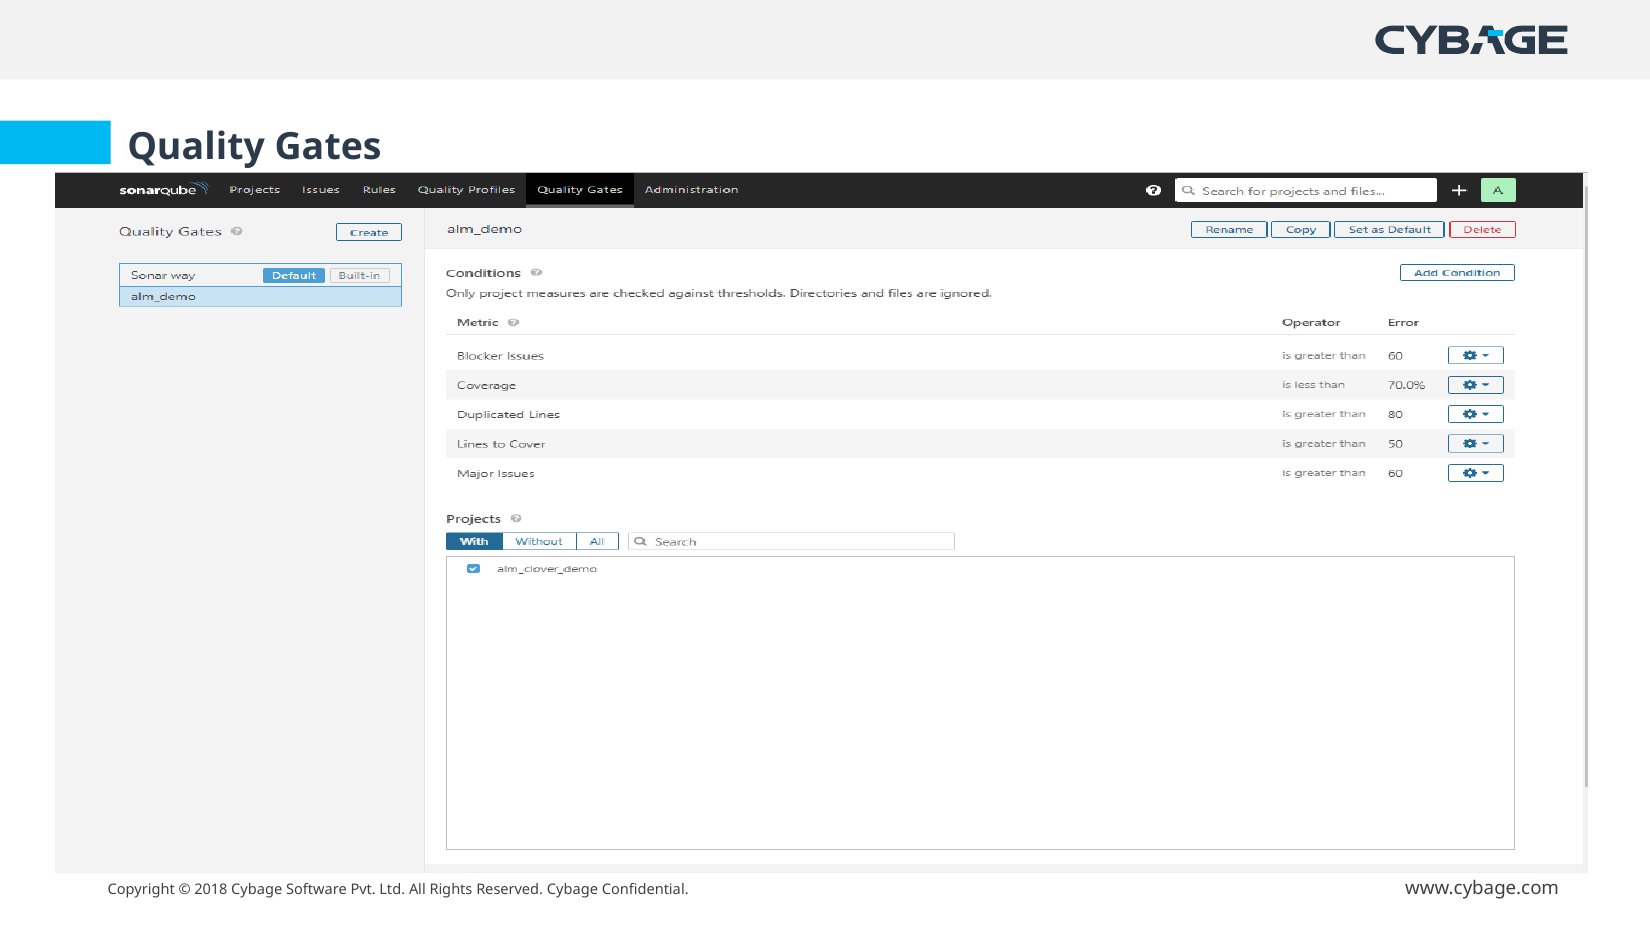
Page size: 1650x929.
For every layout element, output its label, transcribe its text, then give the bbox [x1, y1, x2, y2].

text_box [0, 118, 110, 166]
text_box Quality Gates [110, 114, 875, 168]
picture [55, 169, 1588, 873]
